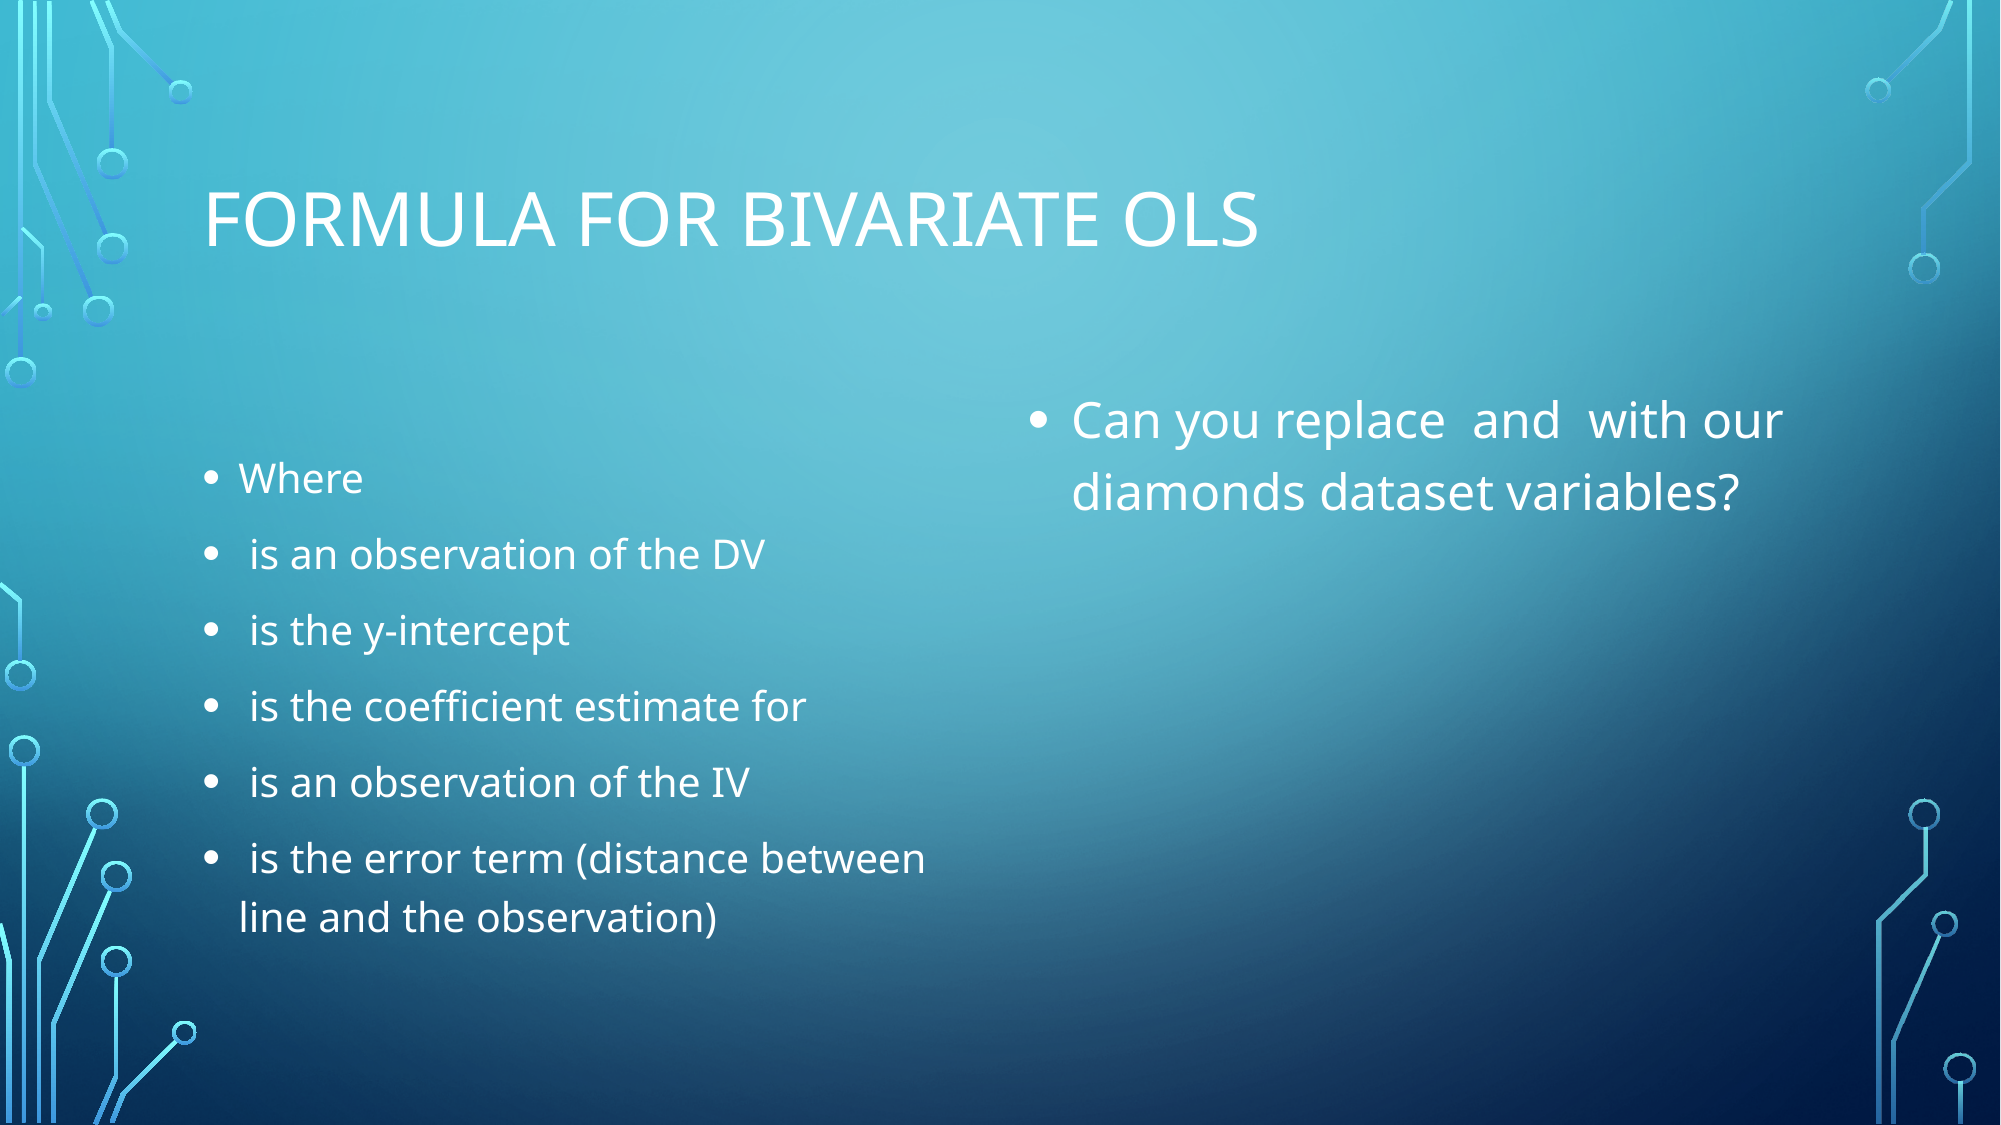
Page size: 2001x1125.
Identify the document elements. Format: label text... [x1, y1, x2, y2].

title Formula for Bivariate OLS [187, 101, 1813, 344]
